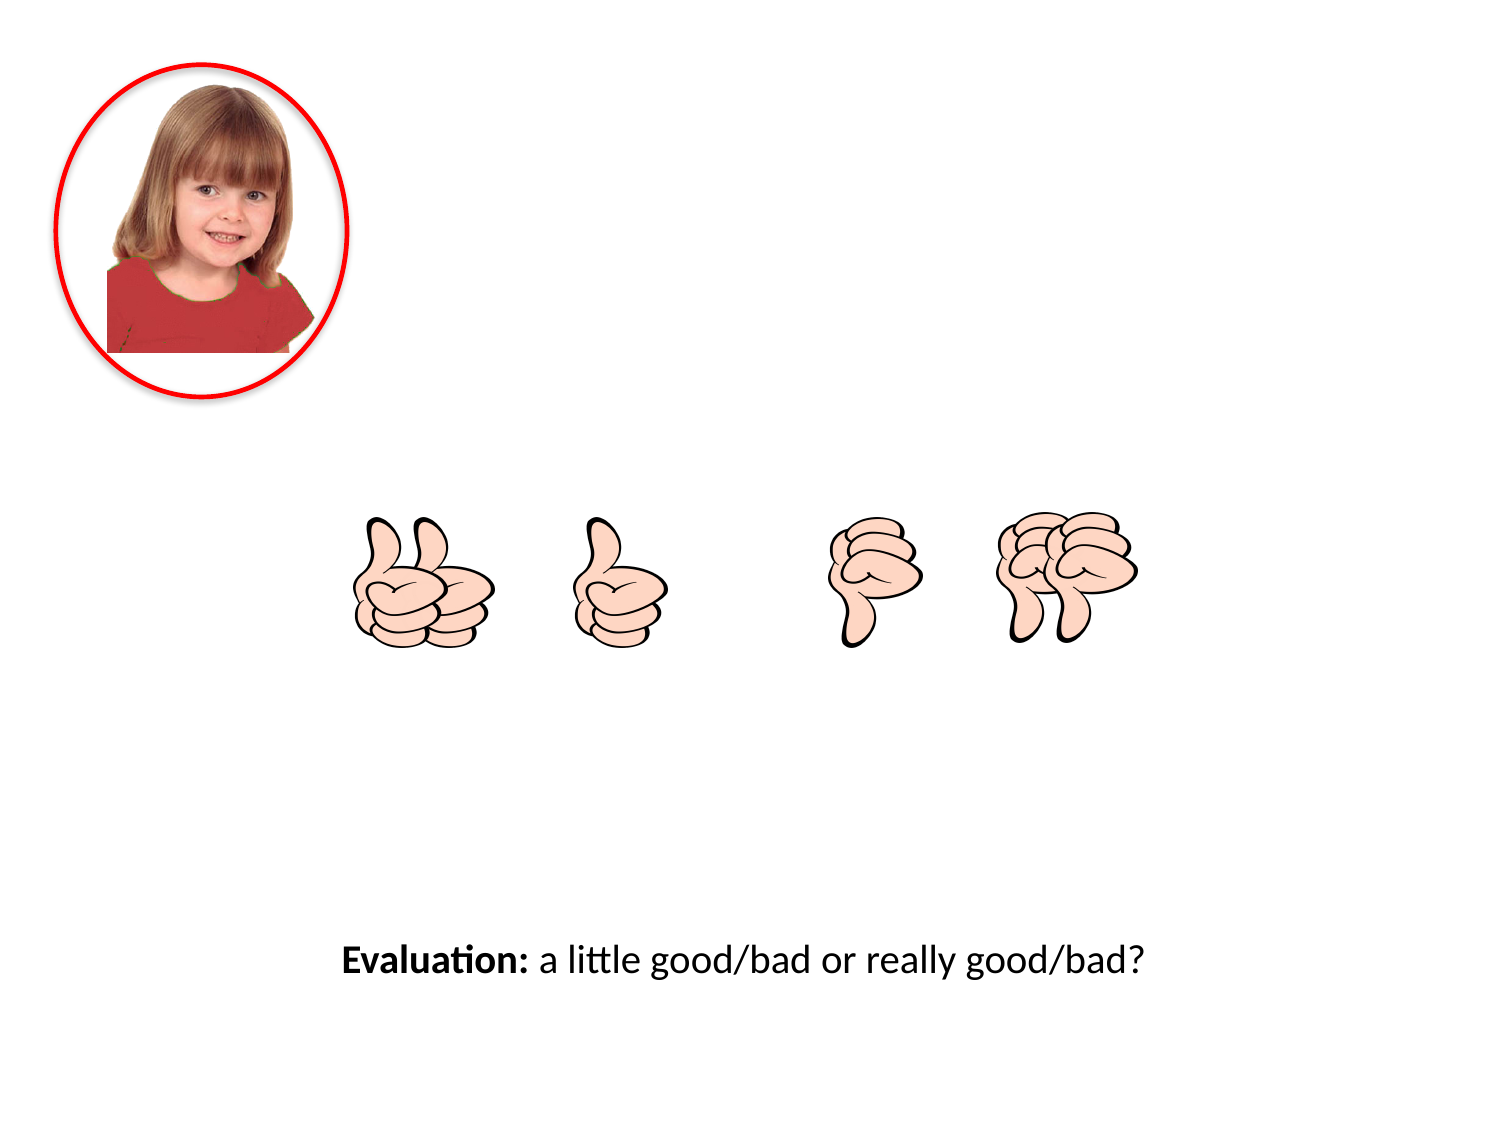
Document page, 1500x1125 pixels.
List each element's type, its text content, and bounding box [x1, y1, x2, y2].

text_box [55, 64, 348, 398]
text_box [353, 512, 1138, 648]
text_box Evaluation: a little good/bad or really good/bad? [25, 924, 1464, 1125]
